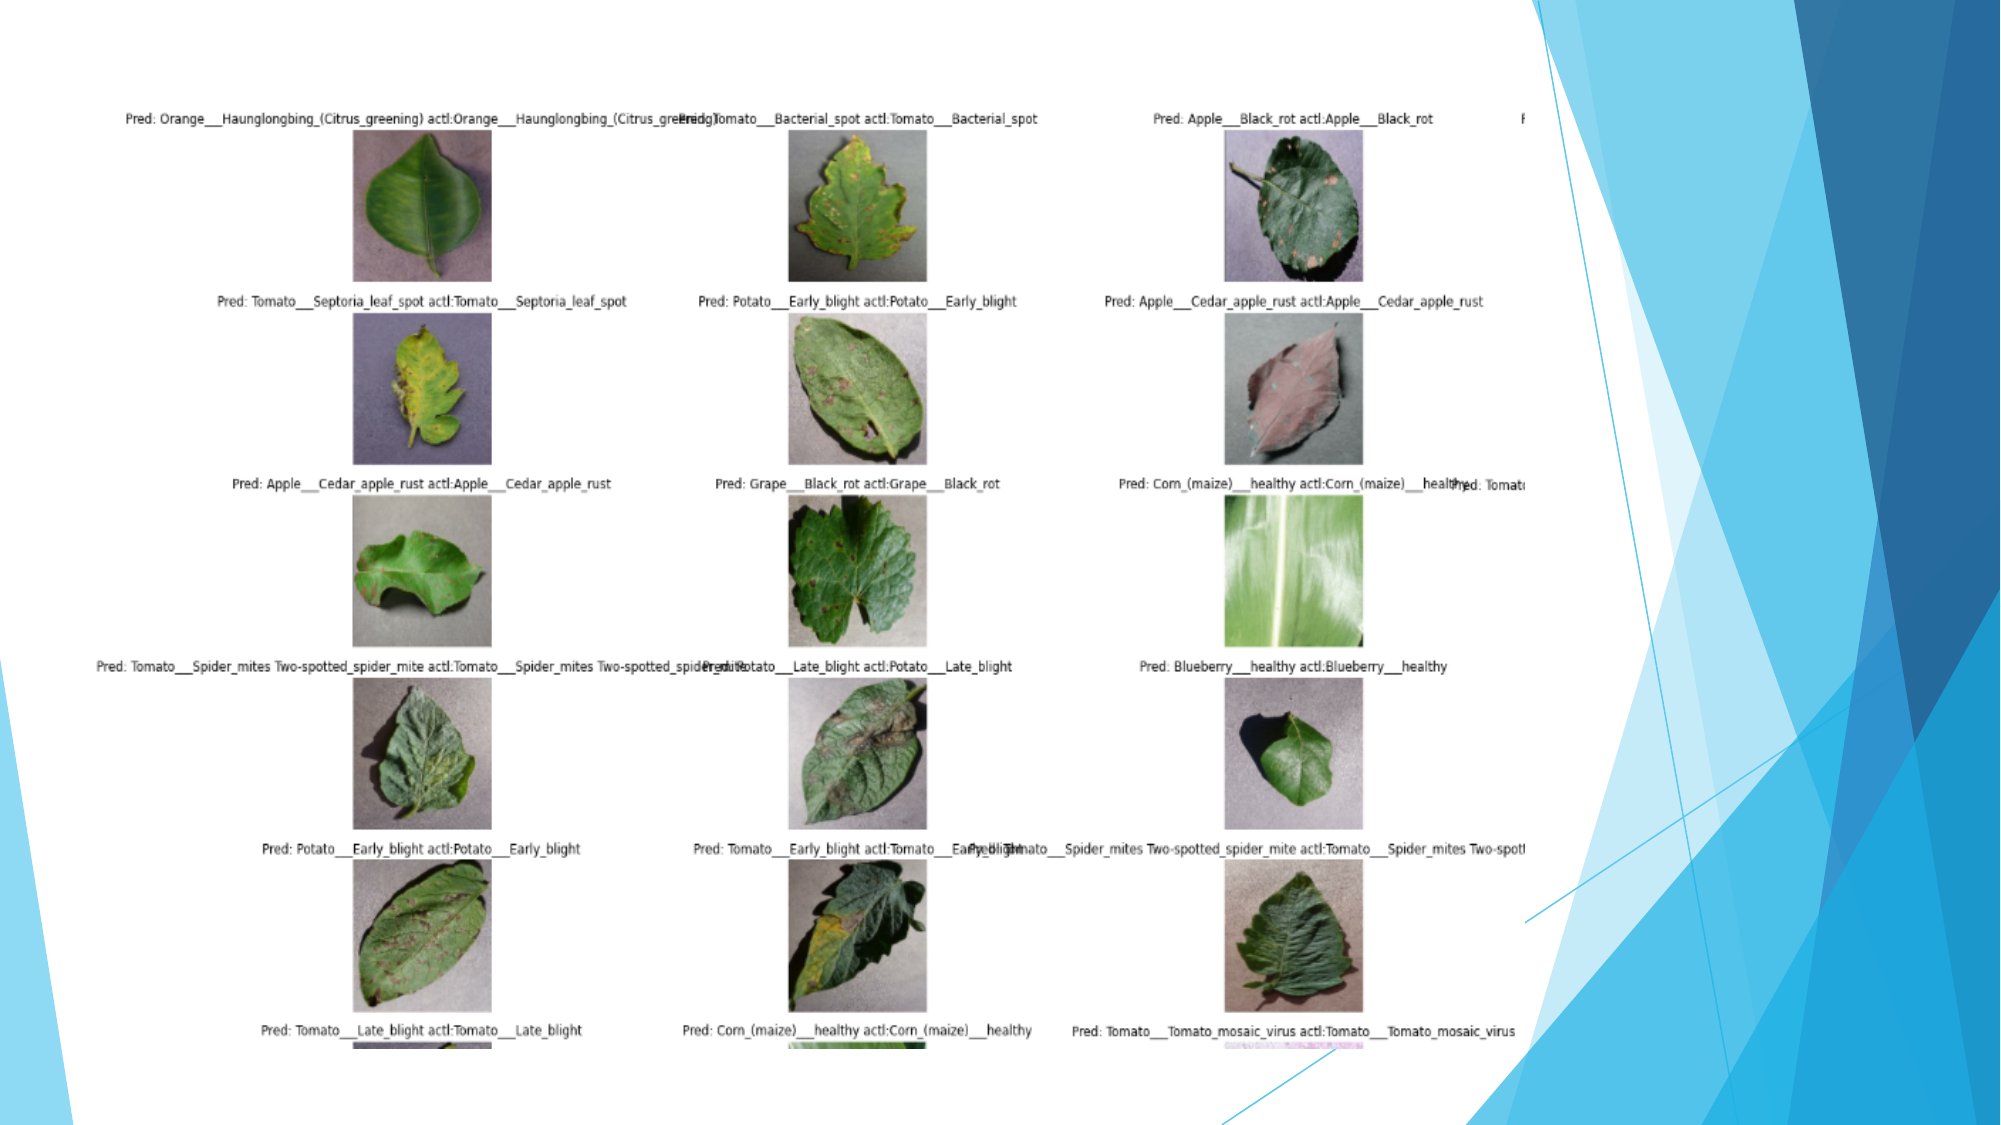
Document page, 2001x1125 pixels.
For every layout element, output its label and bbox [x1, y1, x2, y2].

picture [87, 99, 1526, 1049]
